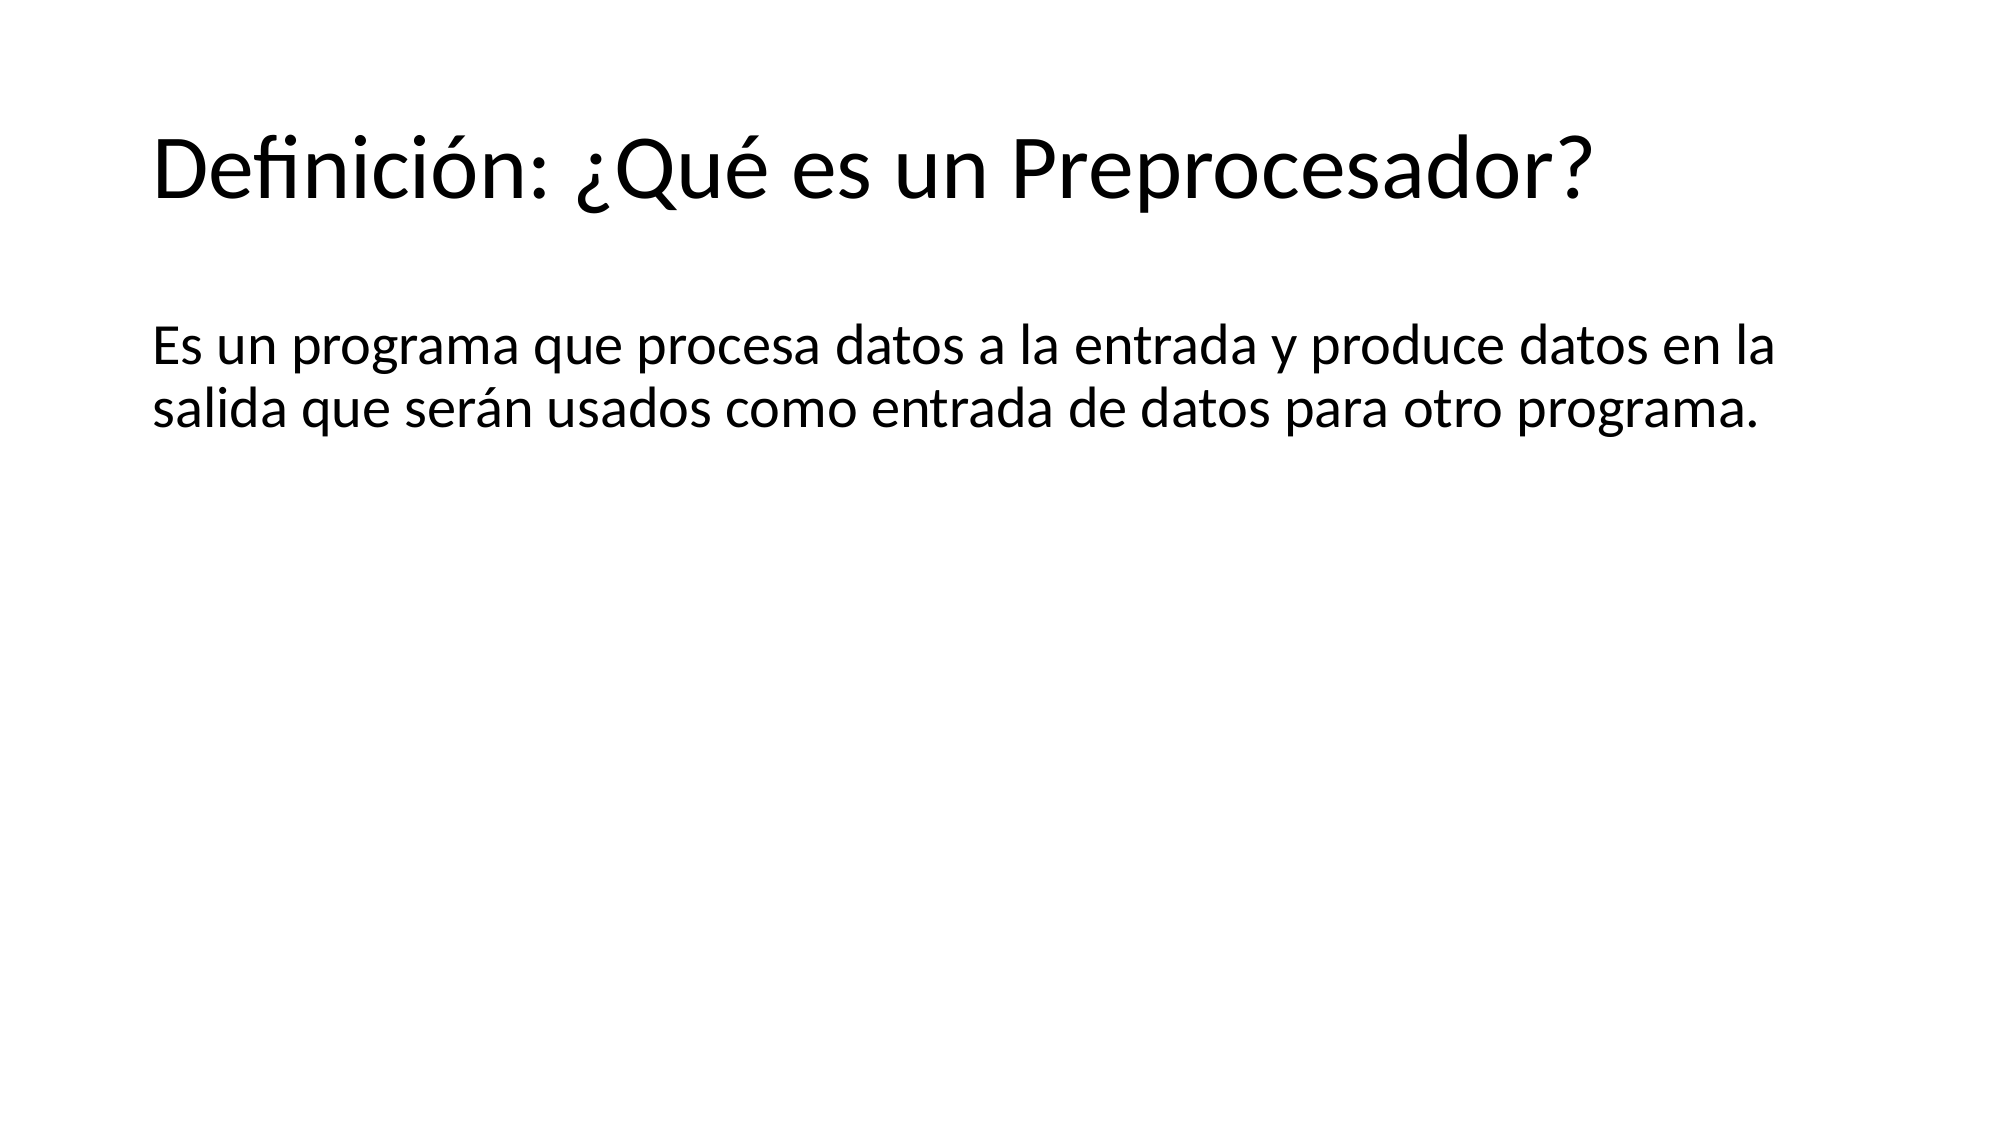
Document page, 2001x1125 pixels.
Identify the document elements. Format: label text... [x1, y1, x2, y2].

title Definición: ¿Qué es un Preprocesador? [137, 59, 1863, 278]
list Es un programa que procesa datos a la entrada y produce datos en la salida que serán usados como entrada de datos para otro programa. [137, 299, 1863, 1014]
